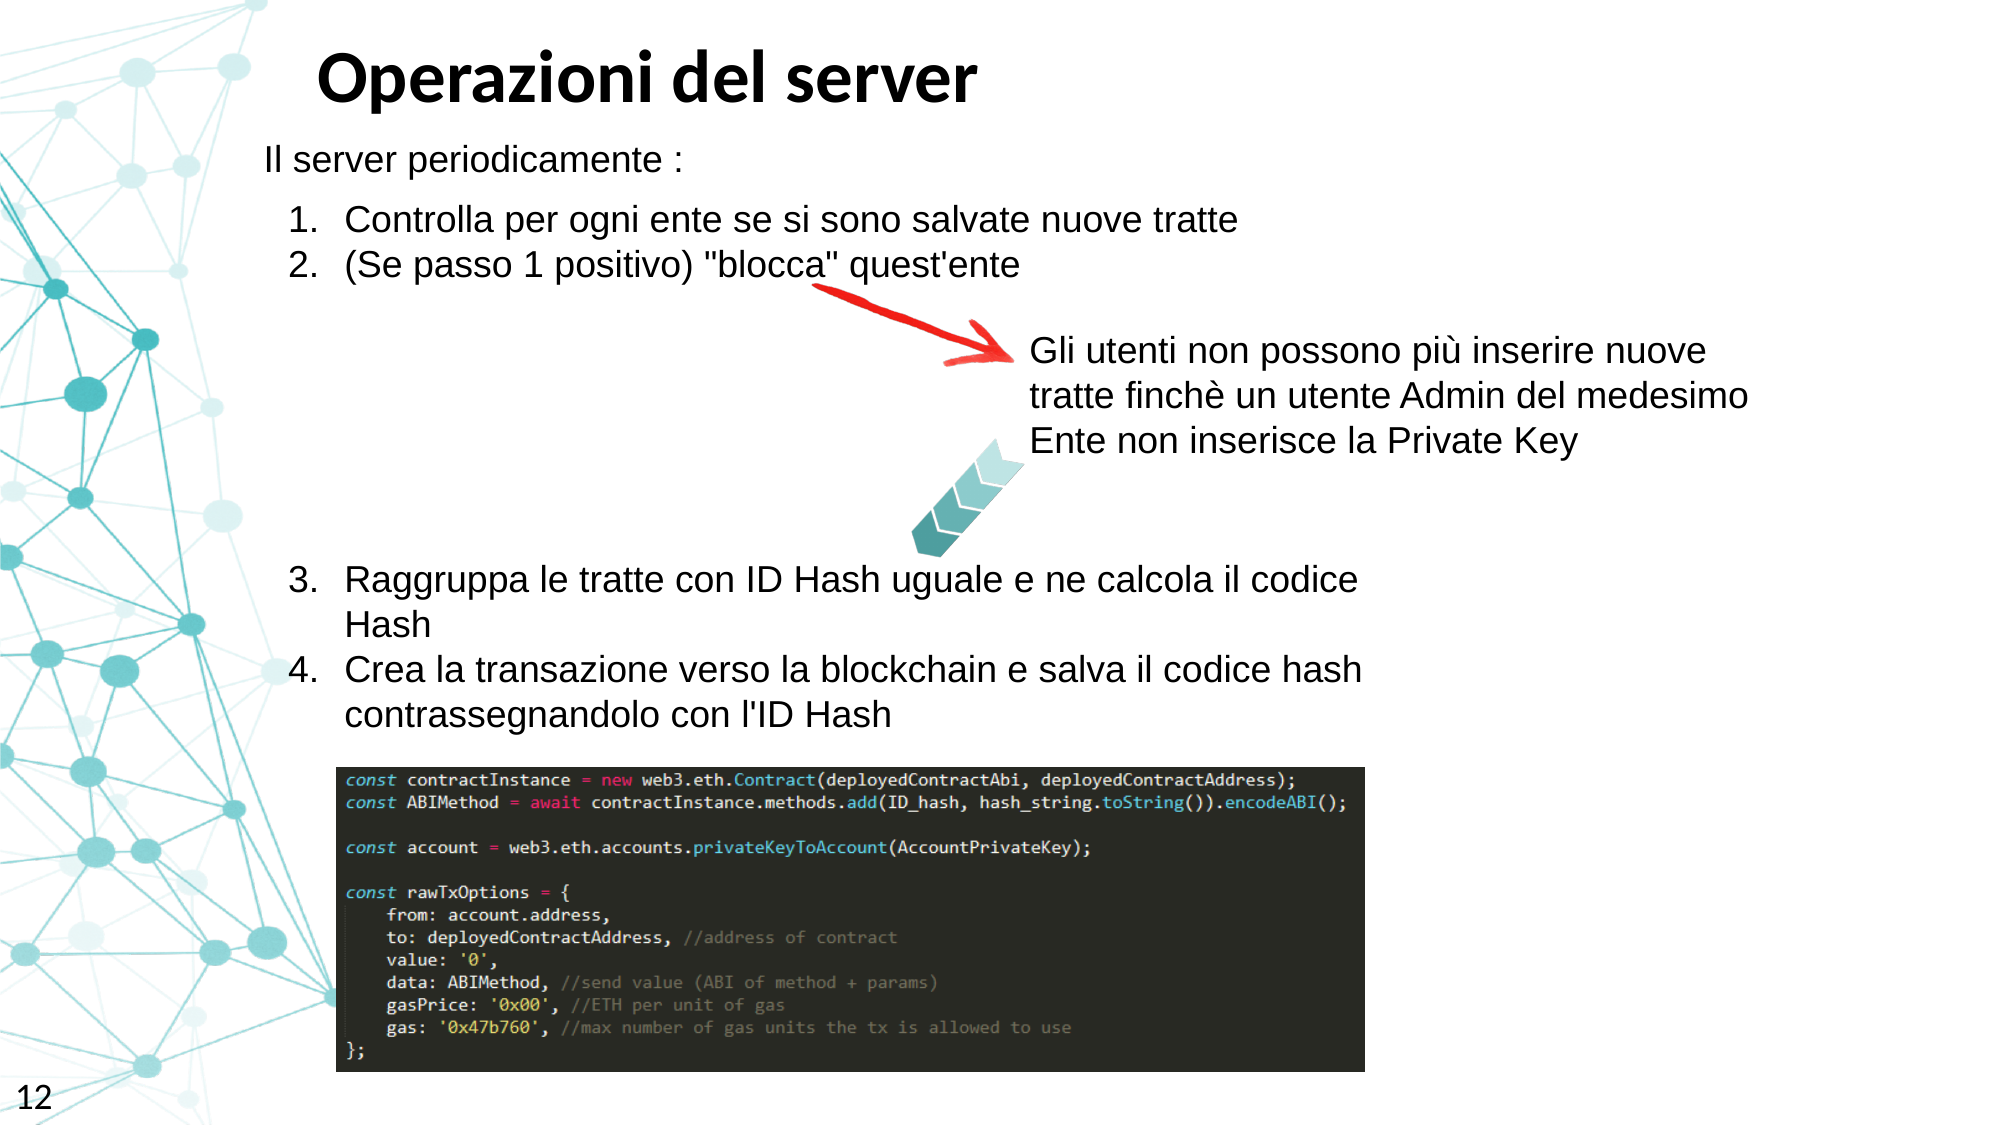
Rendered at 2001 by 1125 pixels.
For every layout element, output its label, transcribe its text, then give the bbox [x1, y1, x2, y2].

picture [893, 435, 1035, 567]
text_box Controlla per ogni ente se si sono salvate nuove tratte (Se passo 1 positivo) "blocca" quest'ente Raggruppa le tratte con ID Hash uguale e ne calcola il codice Hash Crea la transazione verso la blockchain e salva il codice hash contrassegnandolo con l'ID Hash [273, 187, 1394, 743]
text_box Gli utenti non possono più inserire nuove tratte finchè un utente Admin del medesimo Ente non inserisce la Private Key [1014, 318, 1813, 469]
picture [802, 261, 1021, 388]
text_box 12 [0, 1064, 75, 1125]
text_box Operazioni del server [147, 20, 1150, 125]
picture [0, 0, 1365, 1124]
text_box Il server periodicamente : [248, 128, 732, 188]
